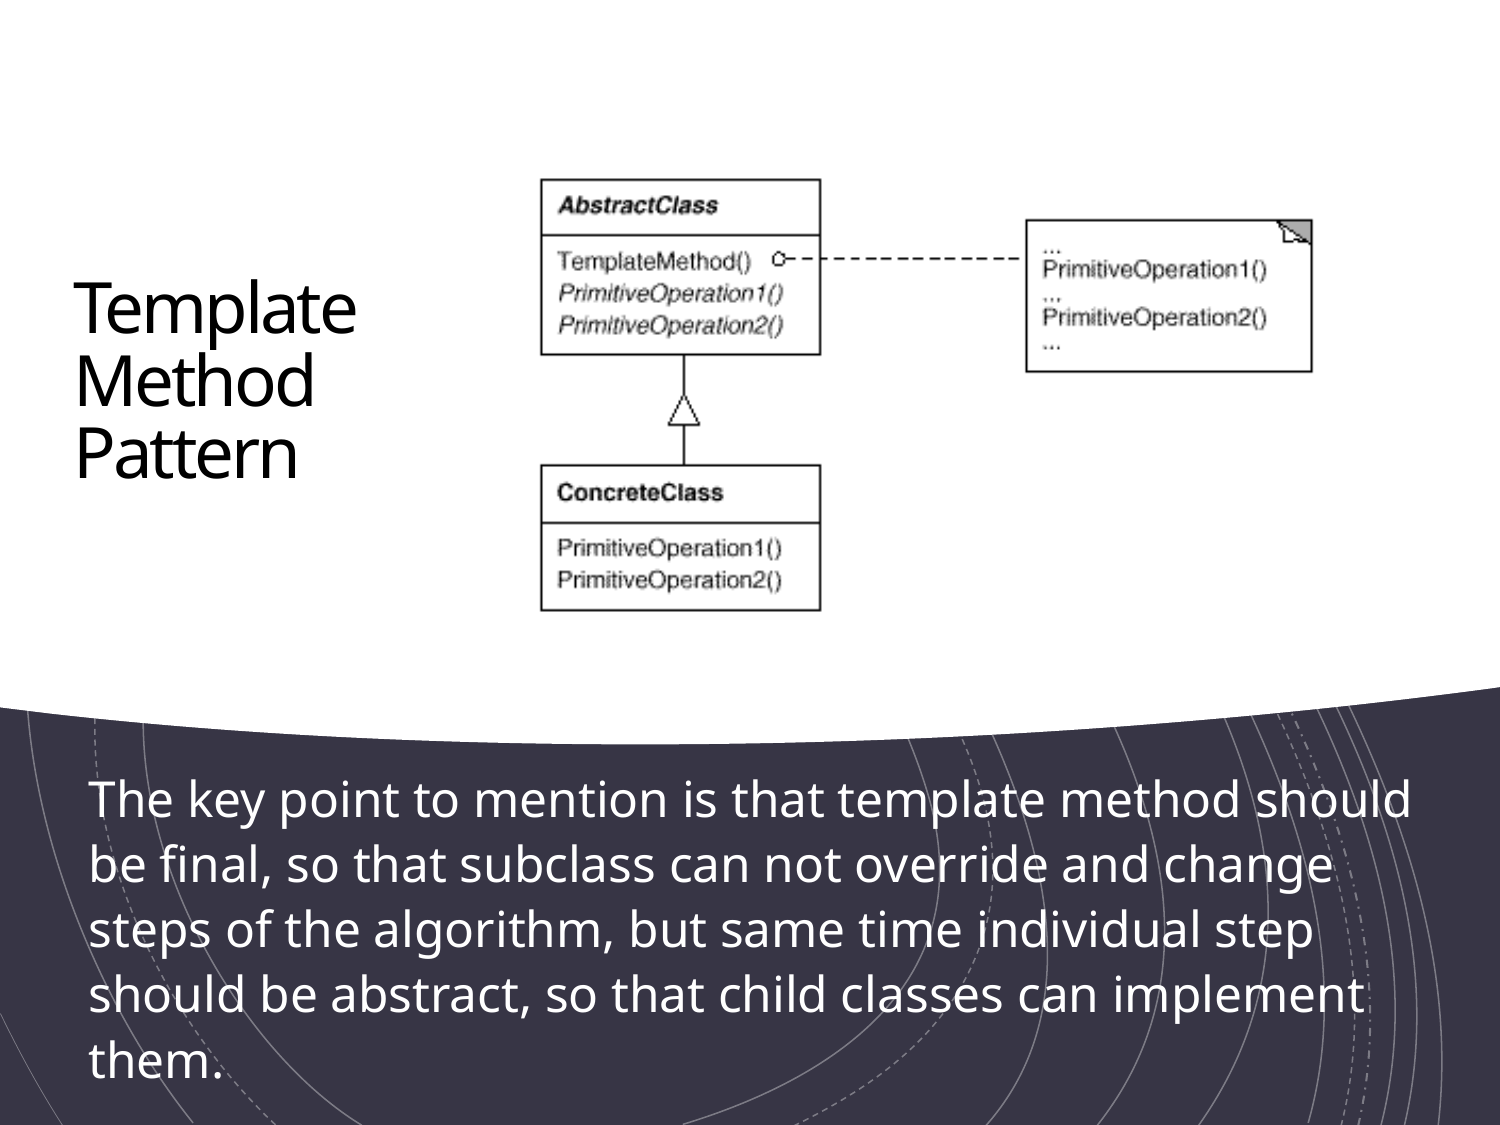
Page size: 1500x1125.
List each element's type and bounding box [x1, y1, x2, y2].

text_box [0, 0, 1500, 1125]
picture [409, 126, 1426, 678]
